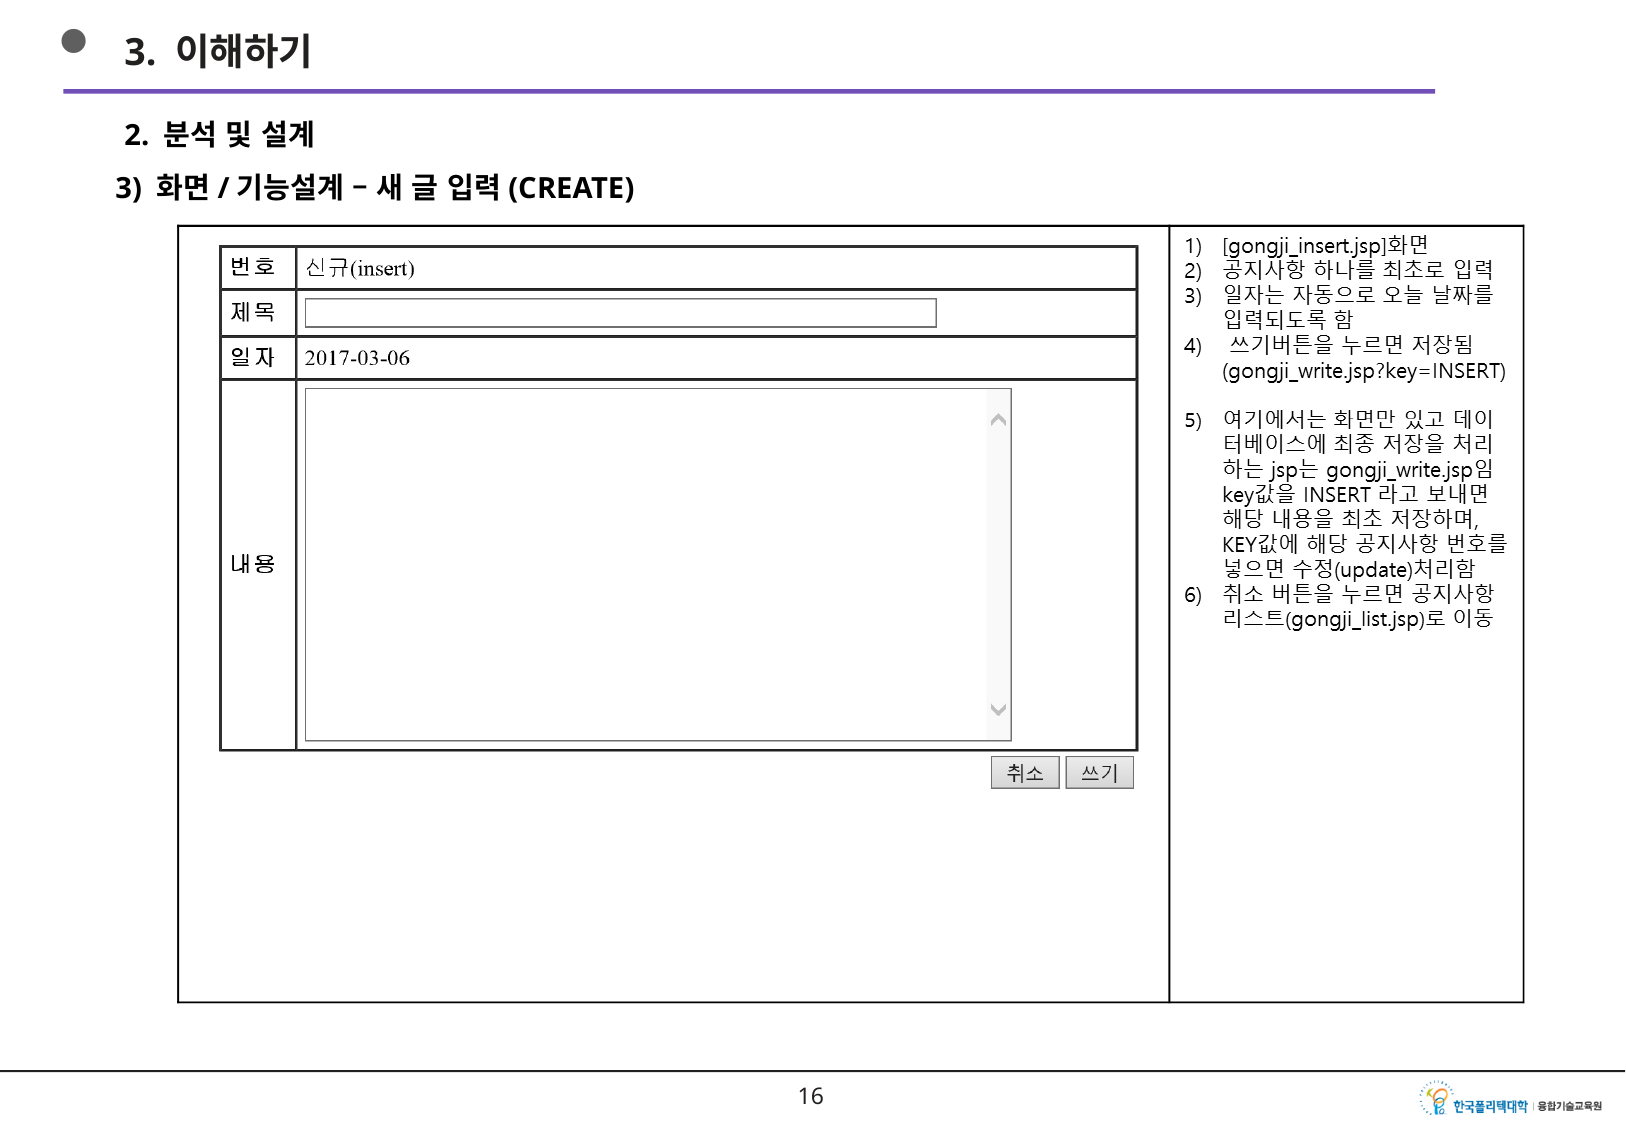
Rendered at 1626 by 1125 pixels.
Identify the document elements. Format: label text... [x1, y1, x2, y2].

text_box 3. 이해하기 [109, 20, 943, 93]
text_box 15 [765, 1072, 857, 1123]
text_box 2. 분석 및 설계 [108, 104, 919, 161]
text_box [44, 0, 1604, 114]
picture [177, 223, 1525, 1004]
picture [1415, 1076, 1604, 1118]
text_box 3) 화면/기능설계 – 새 글 입력(CREATE) [100, 161, 1451, 935]
